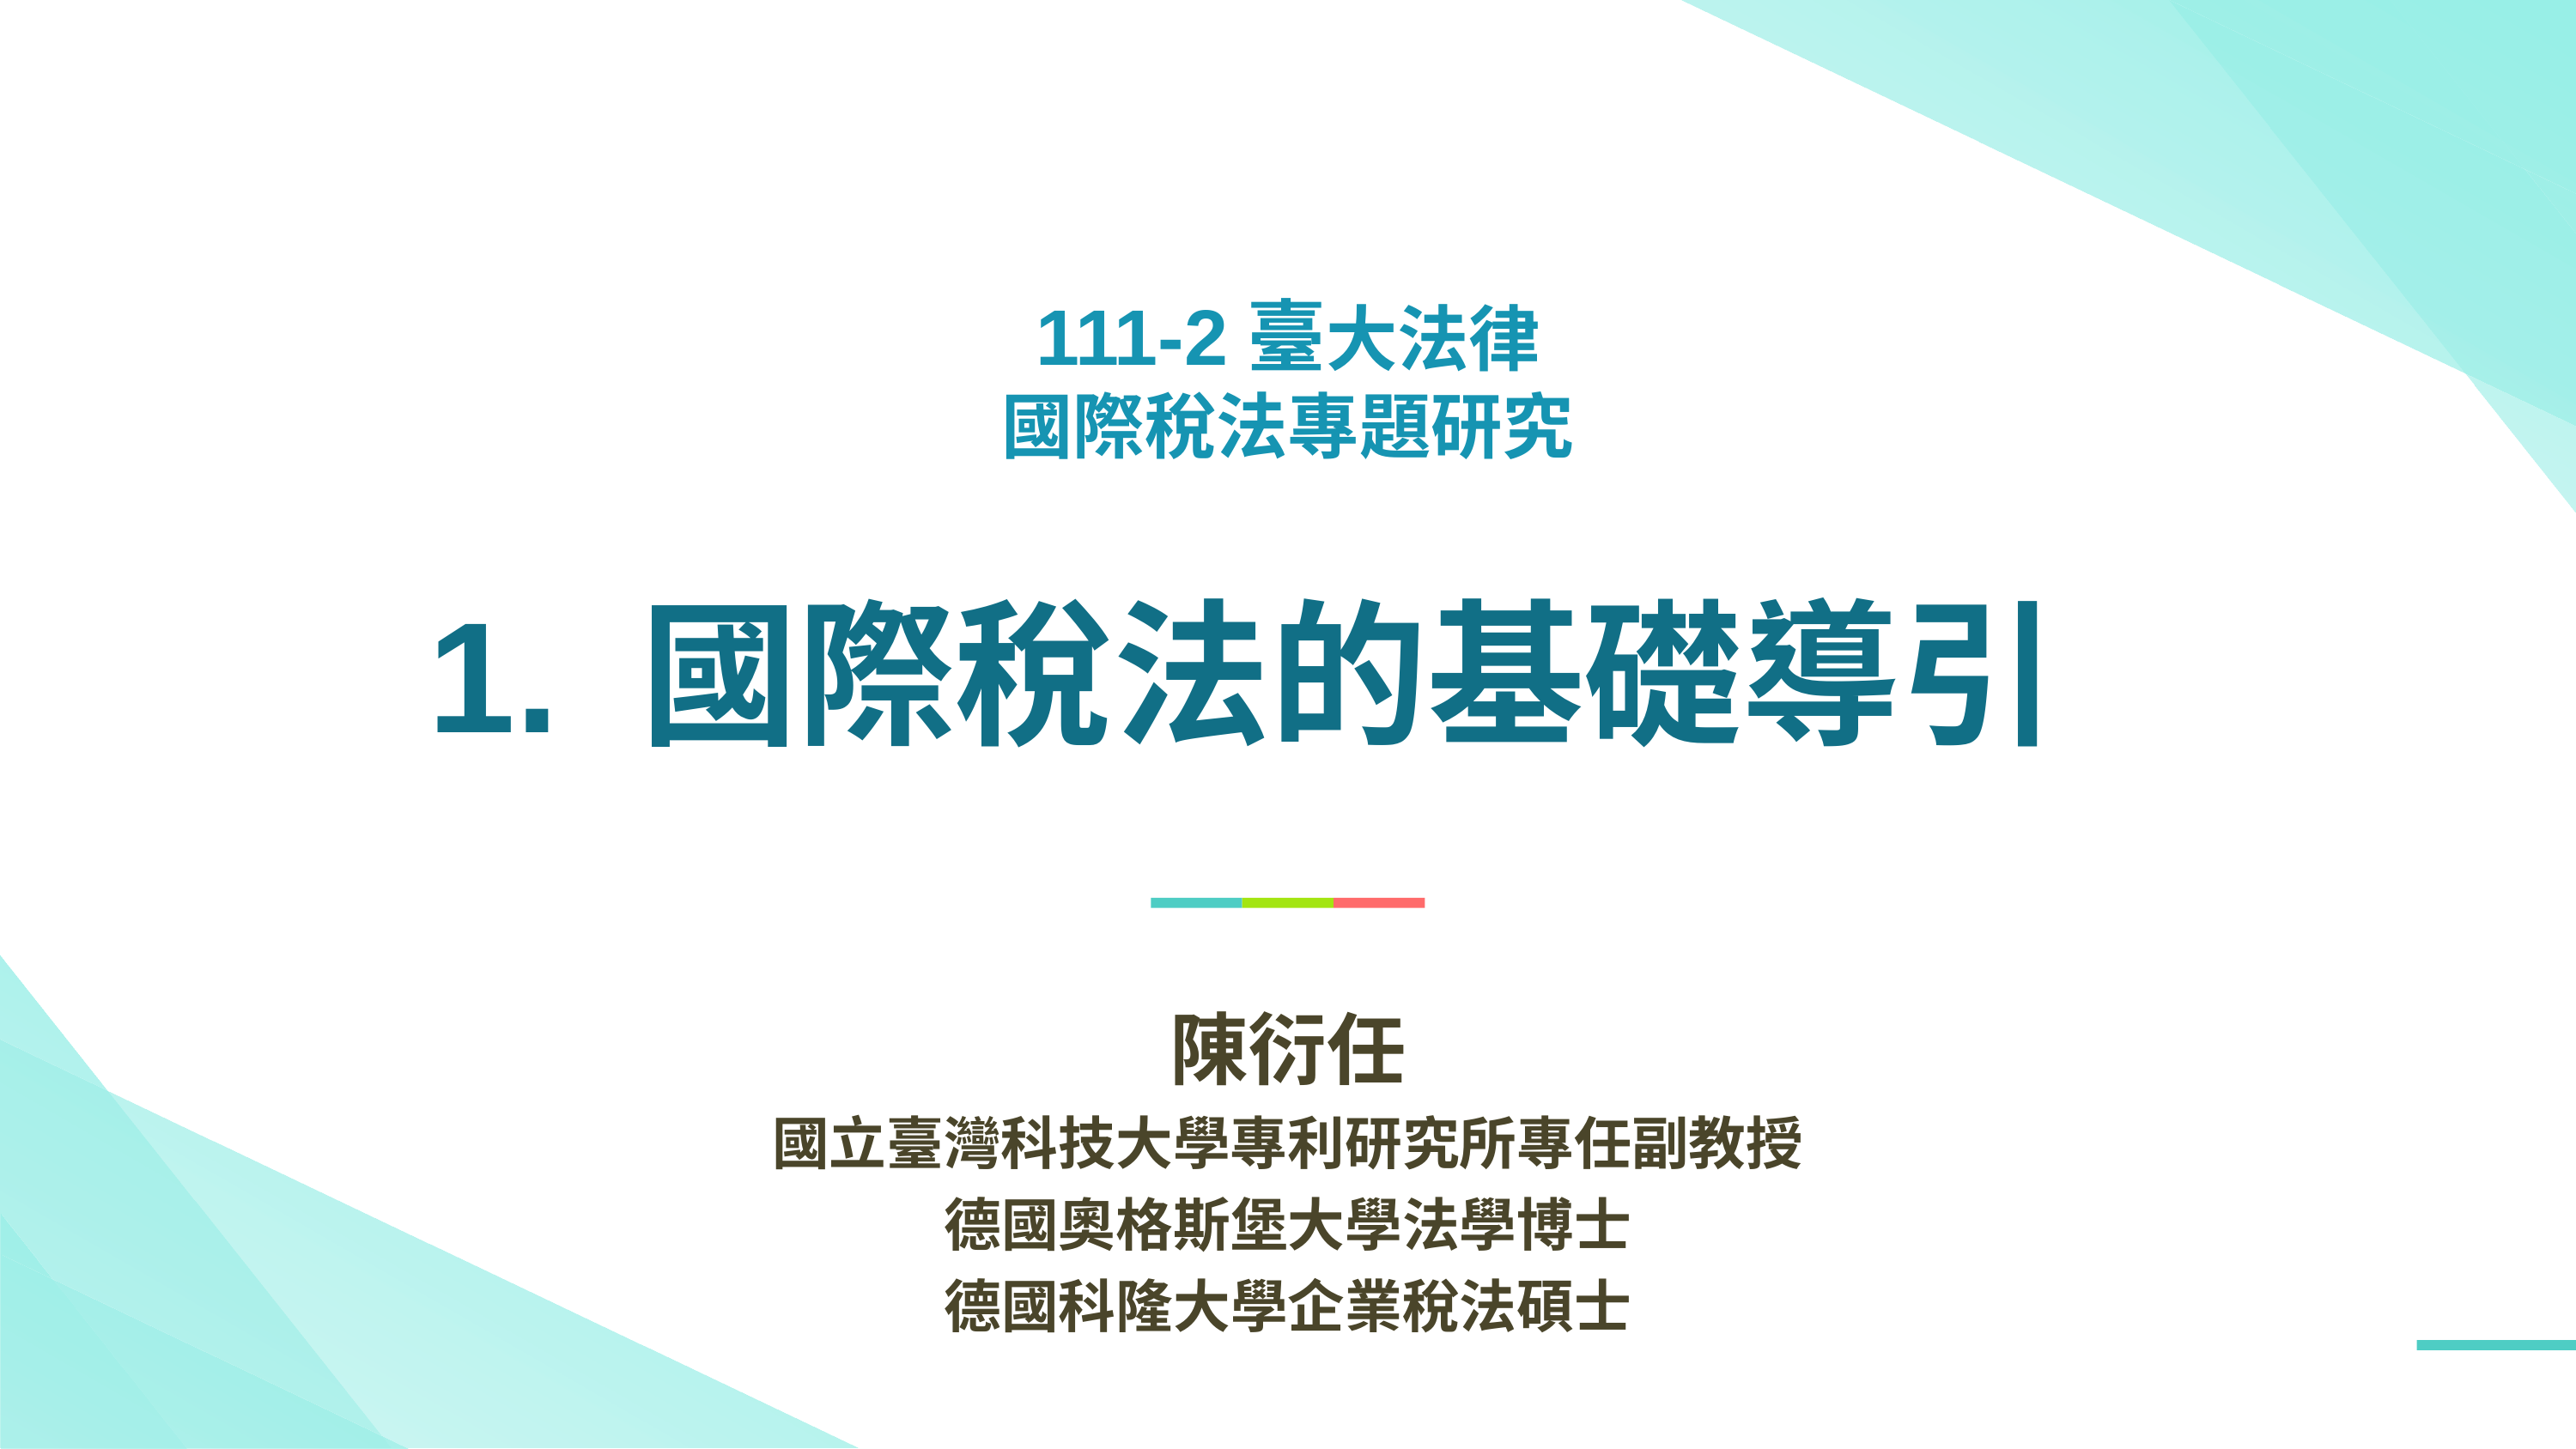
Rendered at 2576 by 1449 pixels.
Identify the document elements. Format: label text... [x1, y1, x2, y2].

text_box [1151, 897, 1425, 908]
text_box 1. 國際稅法的基礎導引 [329, 569, 2156, 771]
text_box 陳衍任 國立臺灣科技大學專利研究所專任副教授 德國奧格斯堡大學法學博士 德國科隆大學企業稅法碩士 [860, 993, 1932, 1345]
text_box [1680, 0, 2576, 514]
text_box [0, 955, 860, 1449]
text_box 111-2臺大法律 國際稅法專題研究 [989, 280, 1587, 474]
